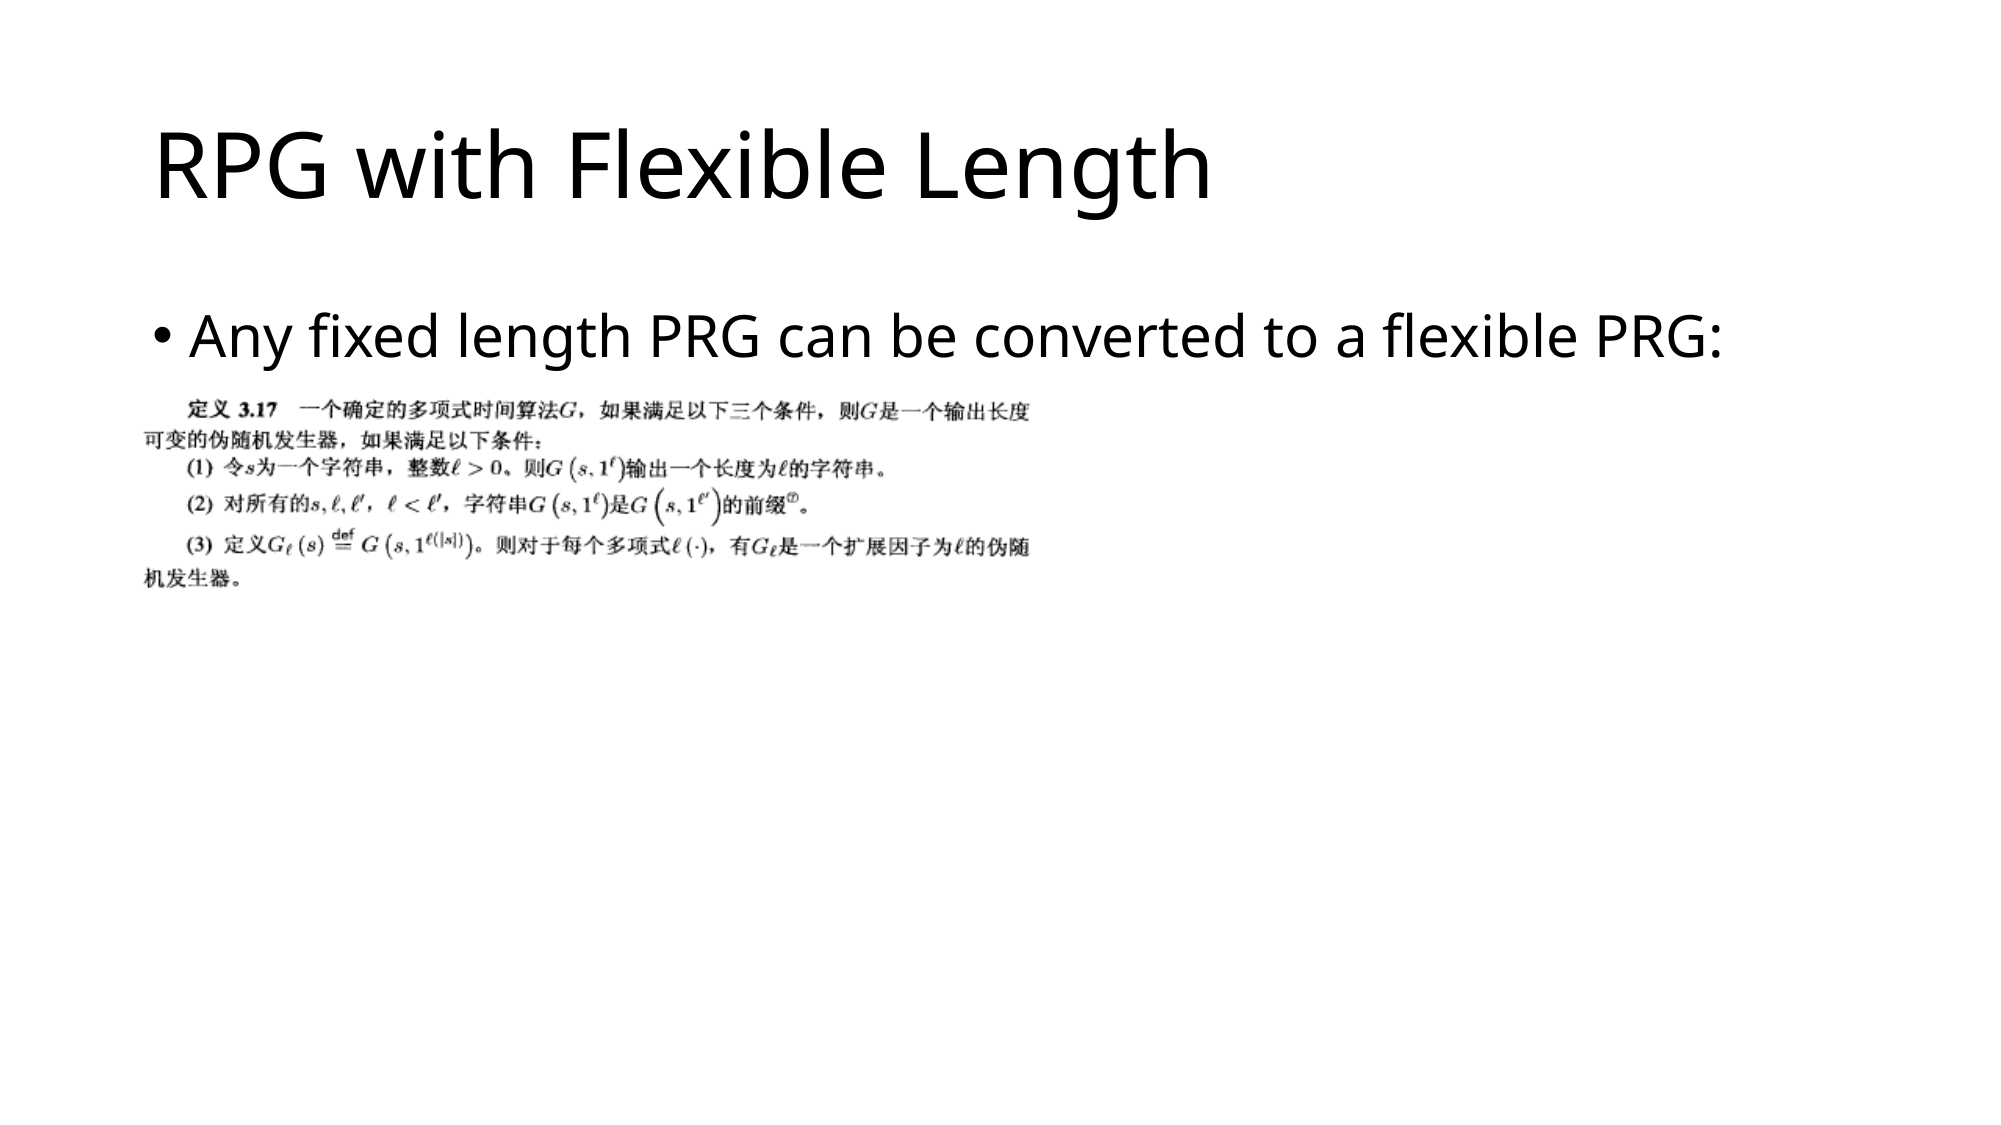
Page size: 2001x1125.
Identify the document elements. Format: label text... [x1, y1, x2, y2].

picture [137, 396, 1032, 599]
title RPG with Flexible Length [137, 59, 1863, 278]
list Any fixed length PRG can be converted to a flexible PRG: [137, 299, 1863, 1014]
